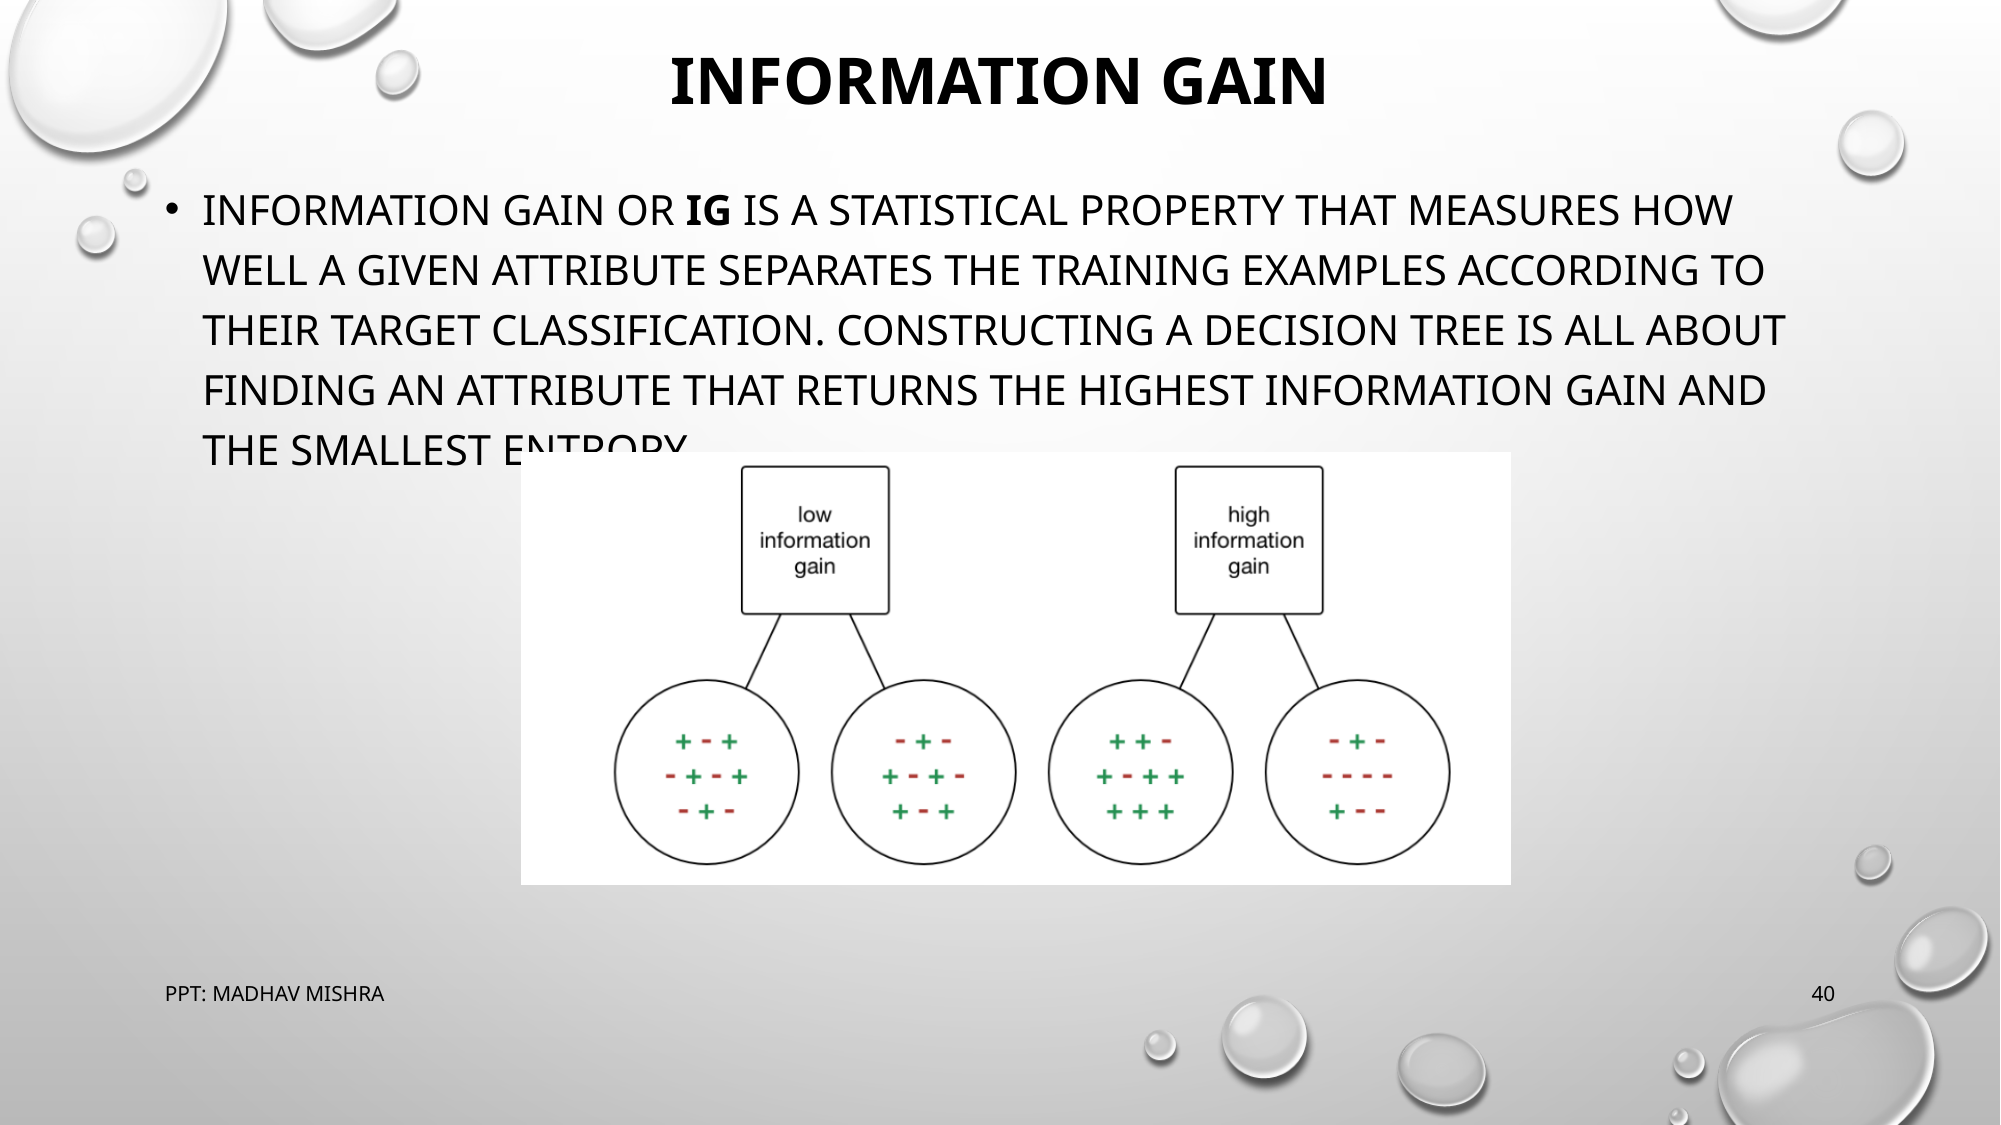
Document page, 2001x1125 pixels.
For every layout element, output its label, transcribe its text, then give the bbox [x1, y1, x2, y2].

list Information gain or IG is a statistical property that measures how well a given attribute separates the training examples according to their target classification. Constructing a decision tree is all about finding an attribute that returns the highest information gain and the smallest entropy. [149, 165, 1850, 950]
footer PPT: MADHAV MISHRA [149, 965, 1245, 1025]
slide_number 40 [1724, 965, 1851, 1025]
title Information Gain [149, 41, 1851, 127]
picture [0, 0, 2000, 1125]
